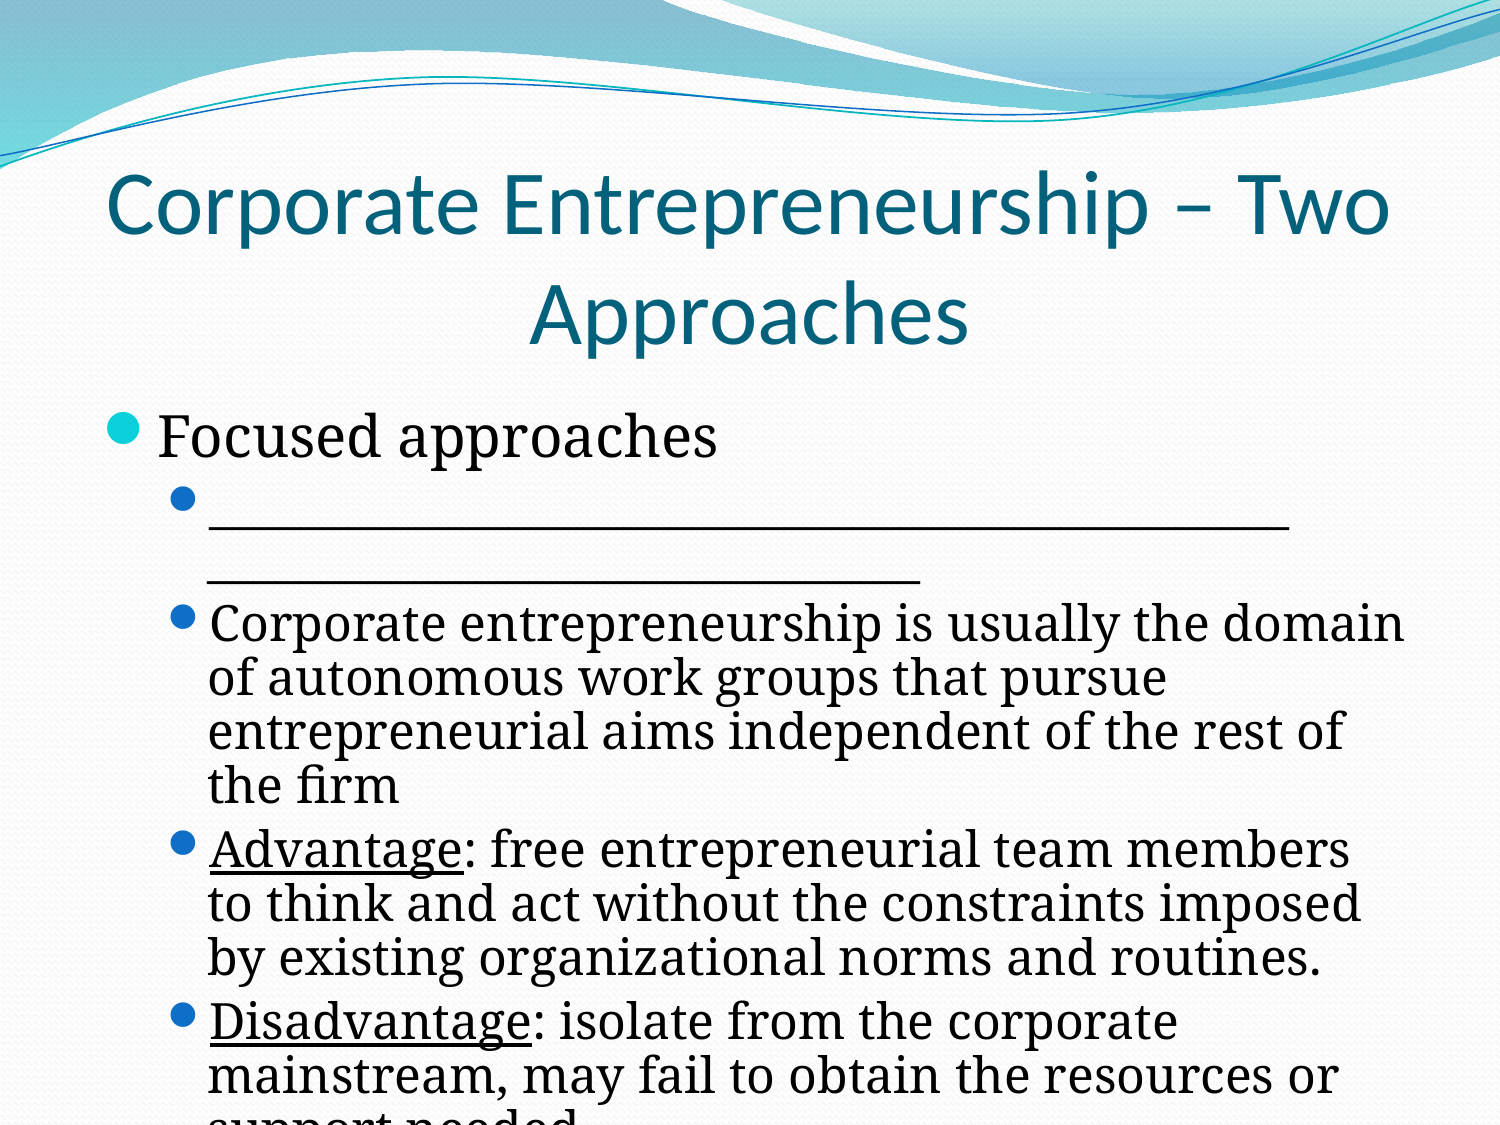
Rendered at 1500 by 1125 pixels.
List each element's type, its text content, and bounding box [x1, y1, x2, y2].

list Focused approaches _______________________________________________ _______________________________ Corporate entrepreneurship is usually the domain of autonomous work groups that pursue entrepreneurial aims independent of the rest of the firm Advantage: free entrepreneurial team members to think and act without the constraints imposed by existing organizational norms and routines. Disadvantage: isolate from the corporate mainstream, may fail to obtain the resources or support needed [87, 399, 1425, 1088]
title Corporate Entrepreneurship – Two Approaches [74, 174, 1426, 363]
